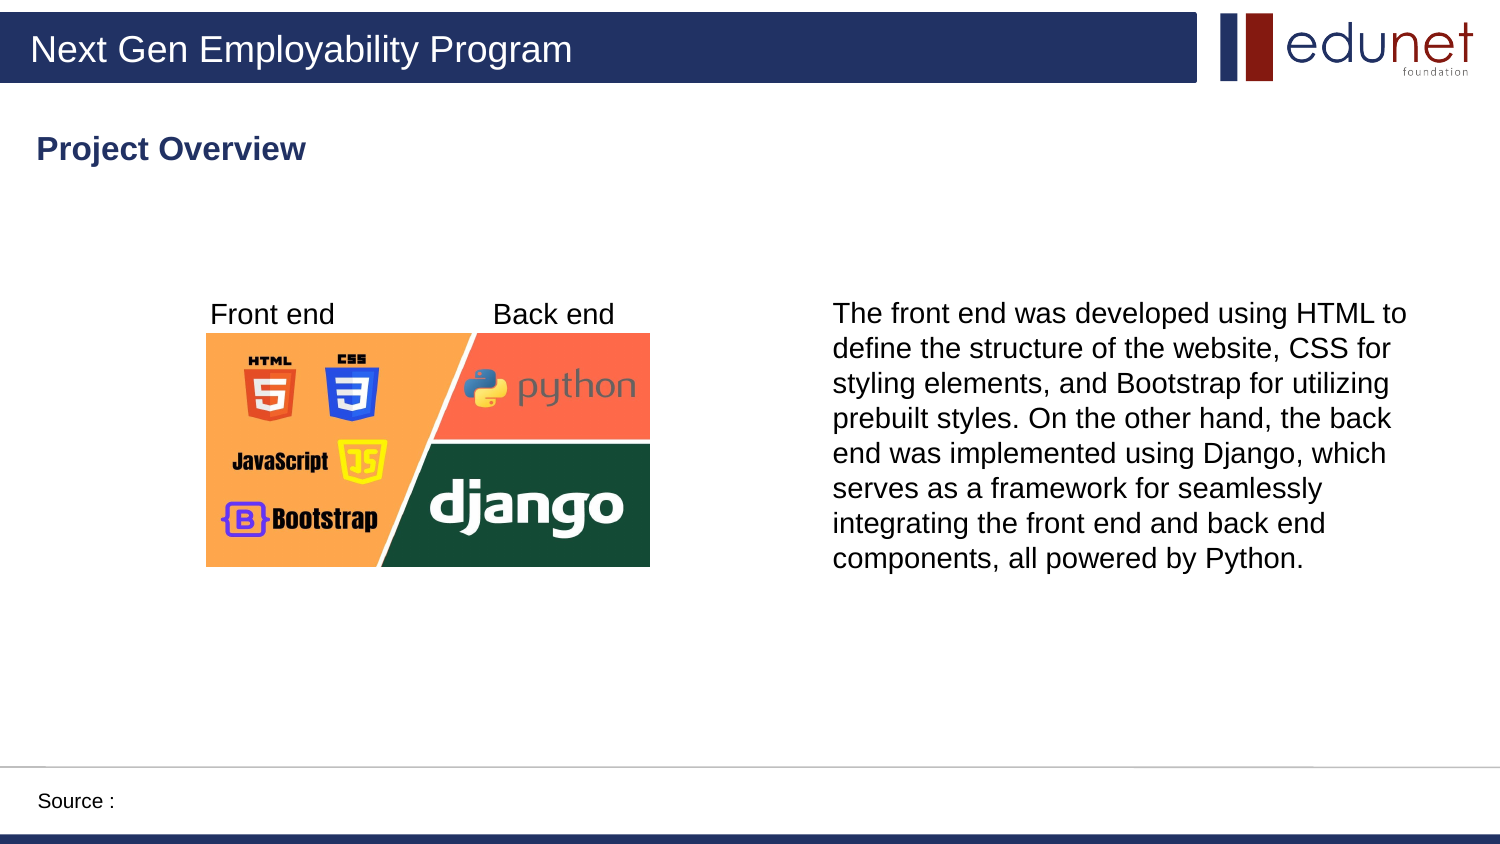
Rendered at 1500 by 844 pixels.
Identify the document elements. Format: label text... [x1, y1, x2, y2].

text_box The front end was developed using HTML to define the structure of the website, CSS for styling elements, and Bootstrap for utilizing prebuilt styles. On the other hand, the back end was implemented using Django, which serves as a framework for seamlessly integrating the front end and back end components, all powered by Python. [817, 279, 1444, 567]
picture [206, 333, 650, 567]
text_box Back end [477, 279, 663, 333]
text_box Source : [22, 773, 139, 826]
text_box Front end [195, 279, 464, 373]
picture [1279, 14, 1482, 83]
title Project Overview [21, 111, 504, 165]
